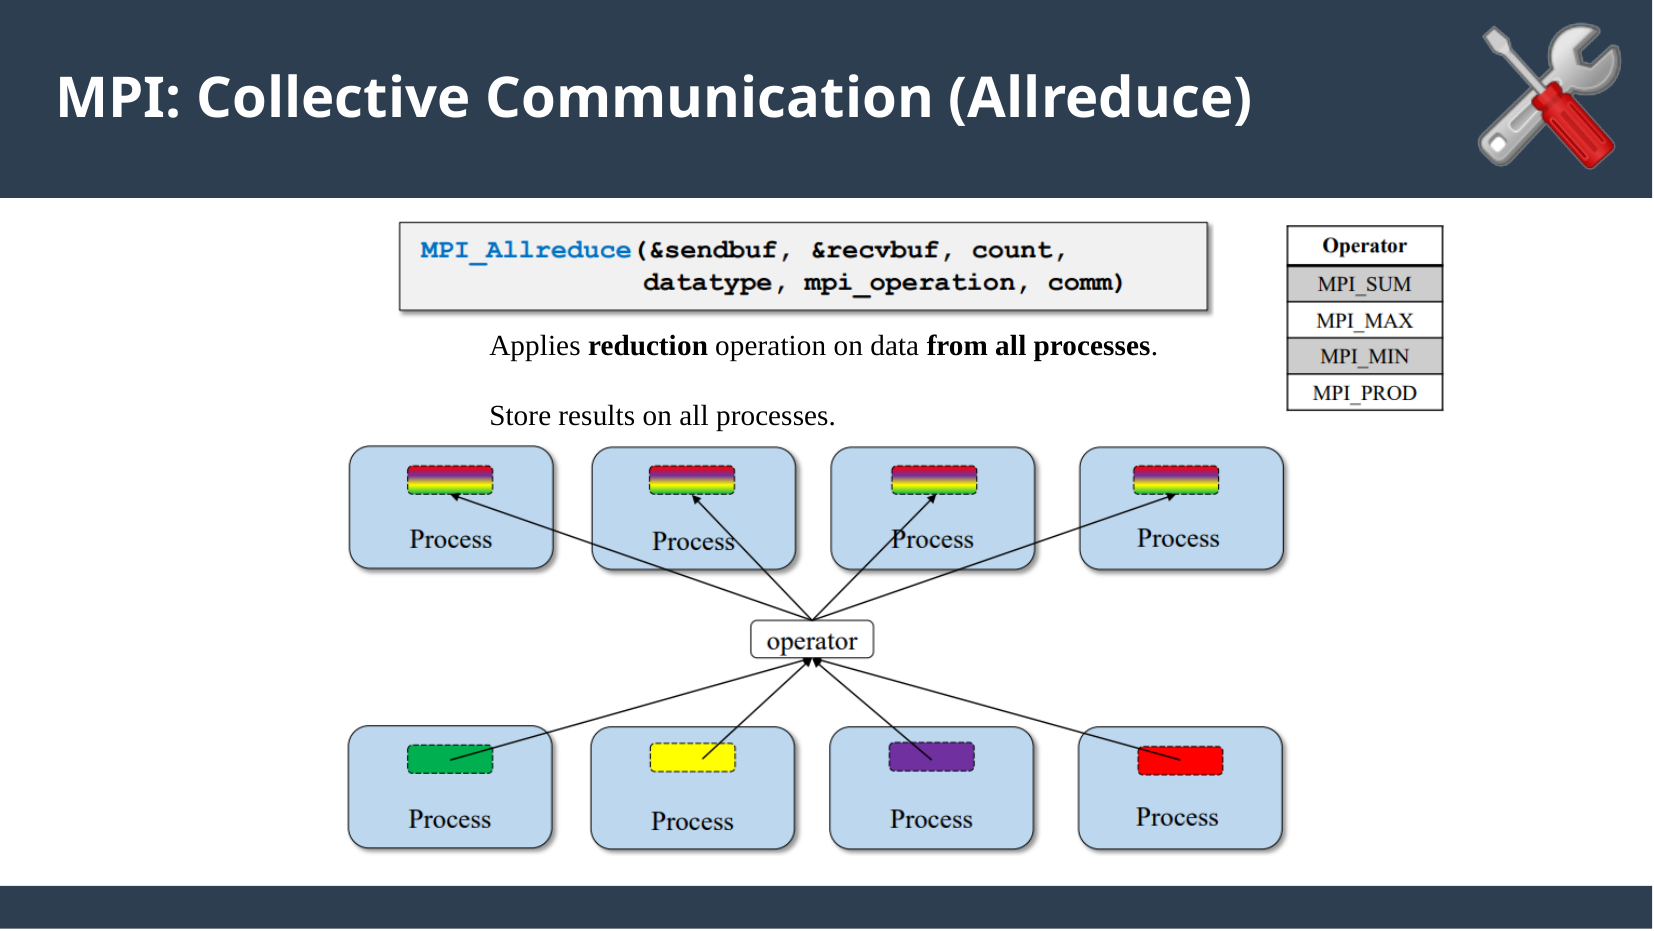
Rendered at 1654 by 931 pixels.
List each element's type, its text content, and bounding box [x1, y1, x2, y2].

text_box Applies reduction operation on data from all processes. Store results on all processes. [474, 327, 1181, 417]
picture [1469, 17, 1627, 175]
picture [339, 442, 1299, 856]
picture [1279, 221, 1447, 413]
text_box MPI: Collective Communication (Allreduce) [55, 37, 1464, 154]
picture [394, 211, 1214, 319]
